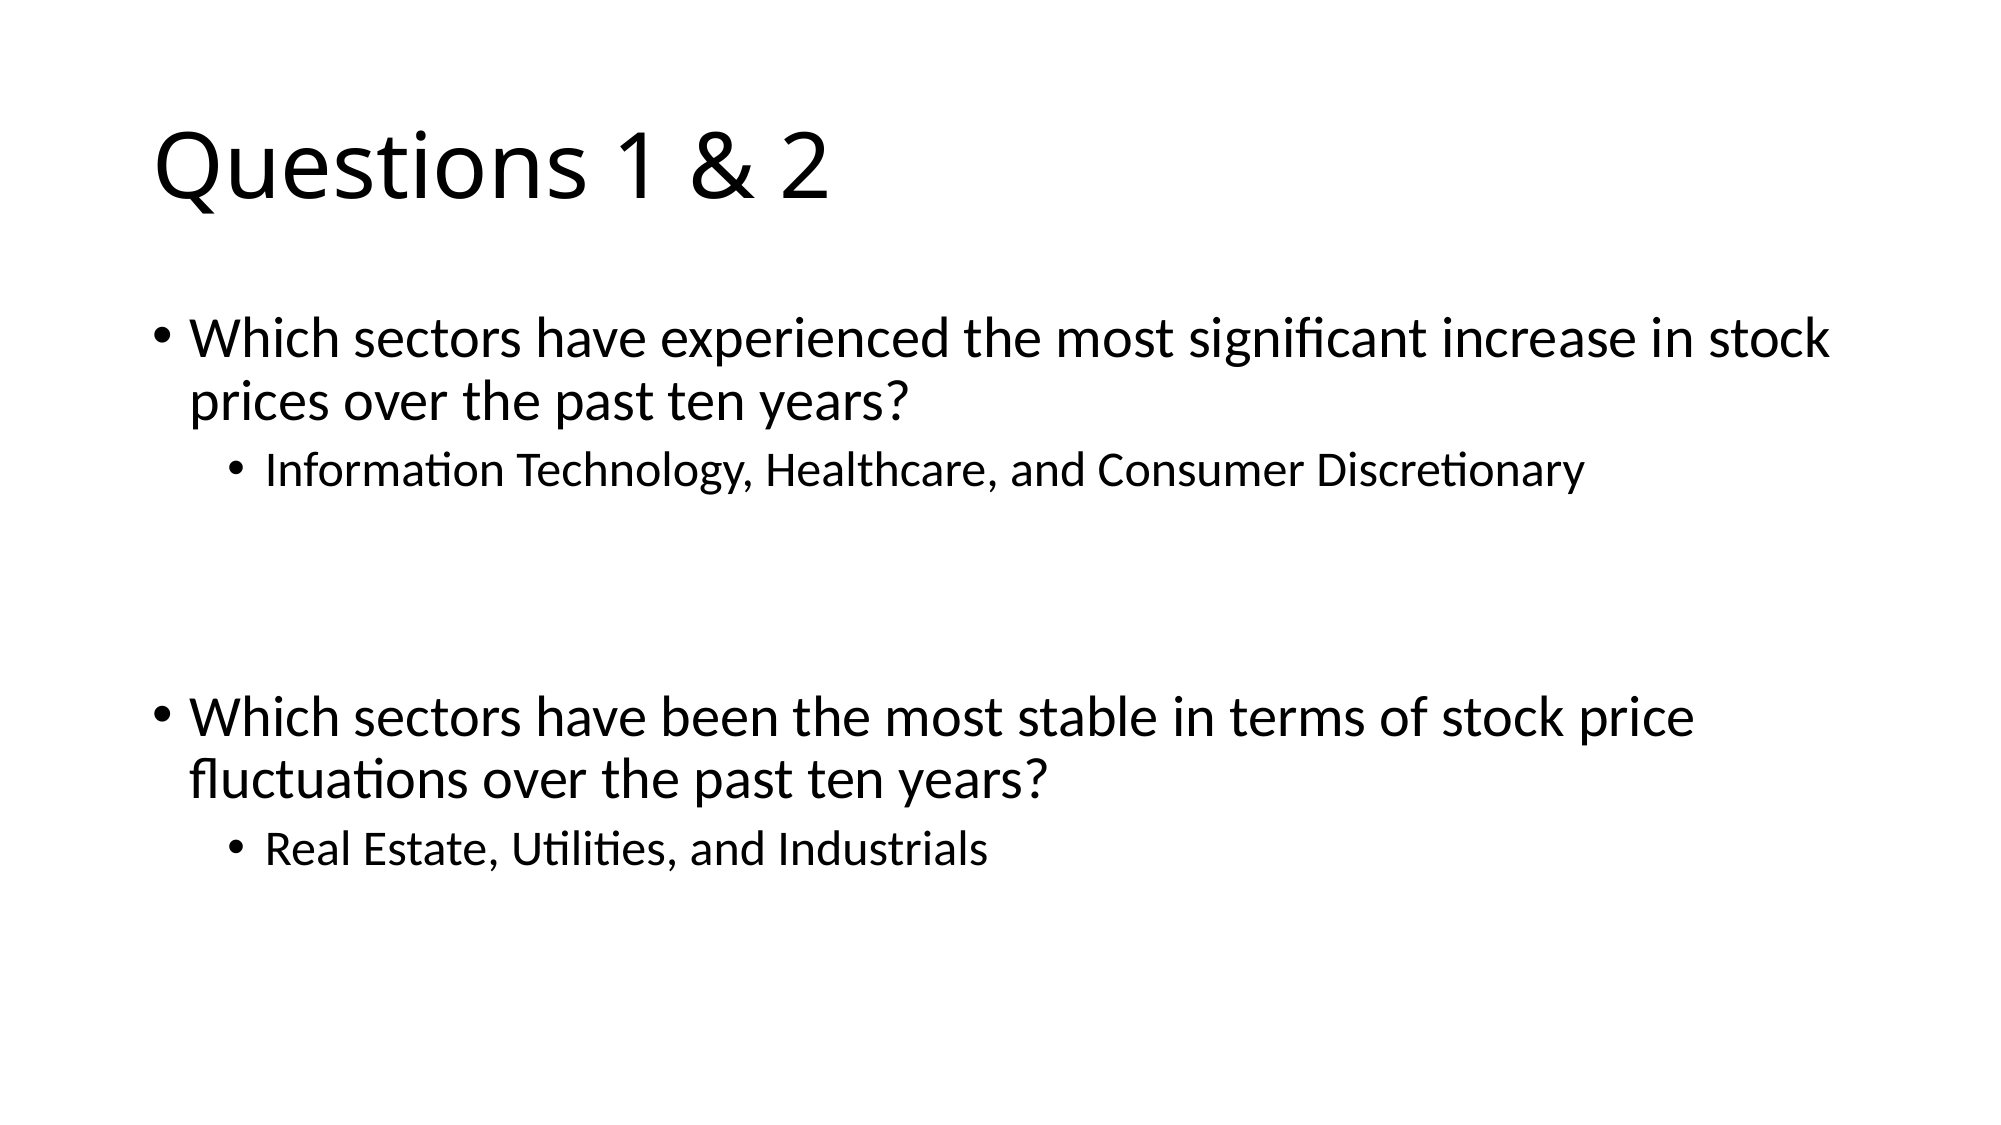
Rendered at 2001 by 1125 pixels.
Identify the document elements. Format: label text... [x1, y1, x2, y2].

title Questions 1 & 2 [137, 59, 1863, 278]
list Which sectors have experienced the most significant increase in stock prices over the past ten years? Information Technology, Healthcare, and Consumer Discretionary Which sectors have been the most stable in terms of stock price fluctuations over the past ten years? Real Estate, Utilities, and Industrials [137, 299, 1863, 1014]
